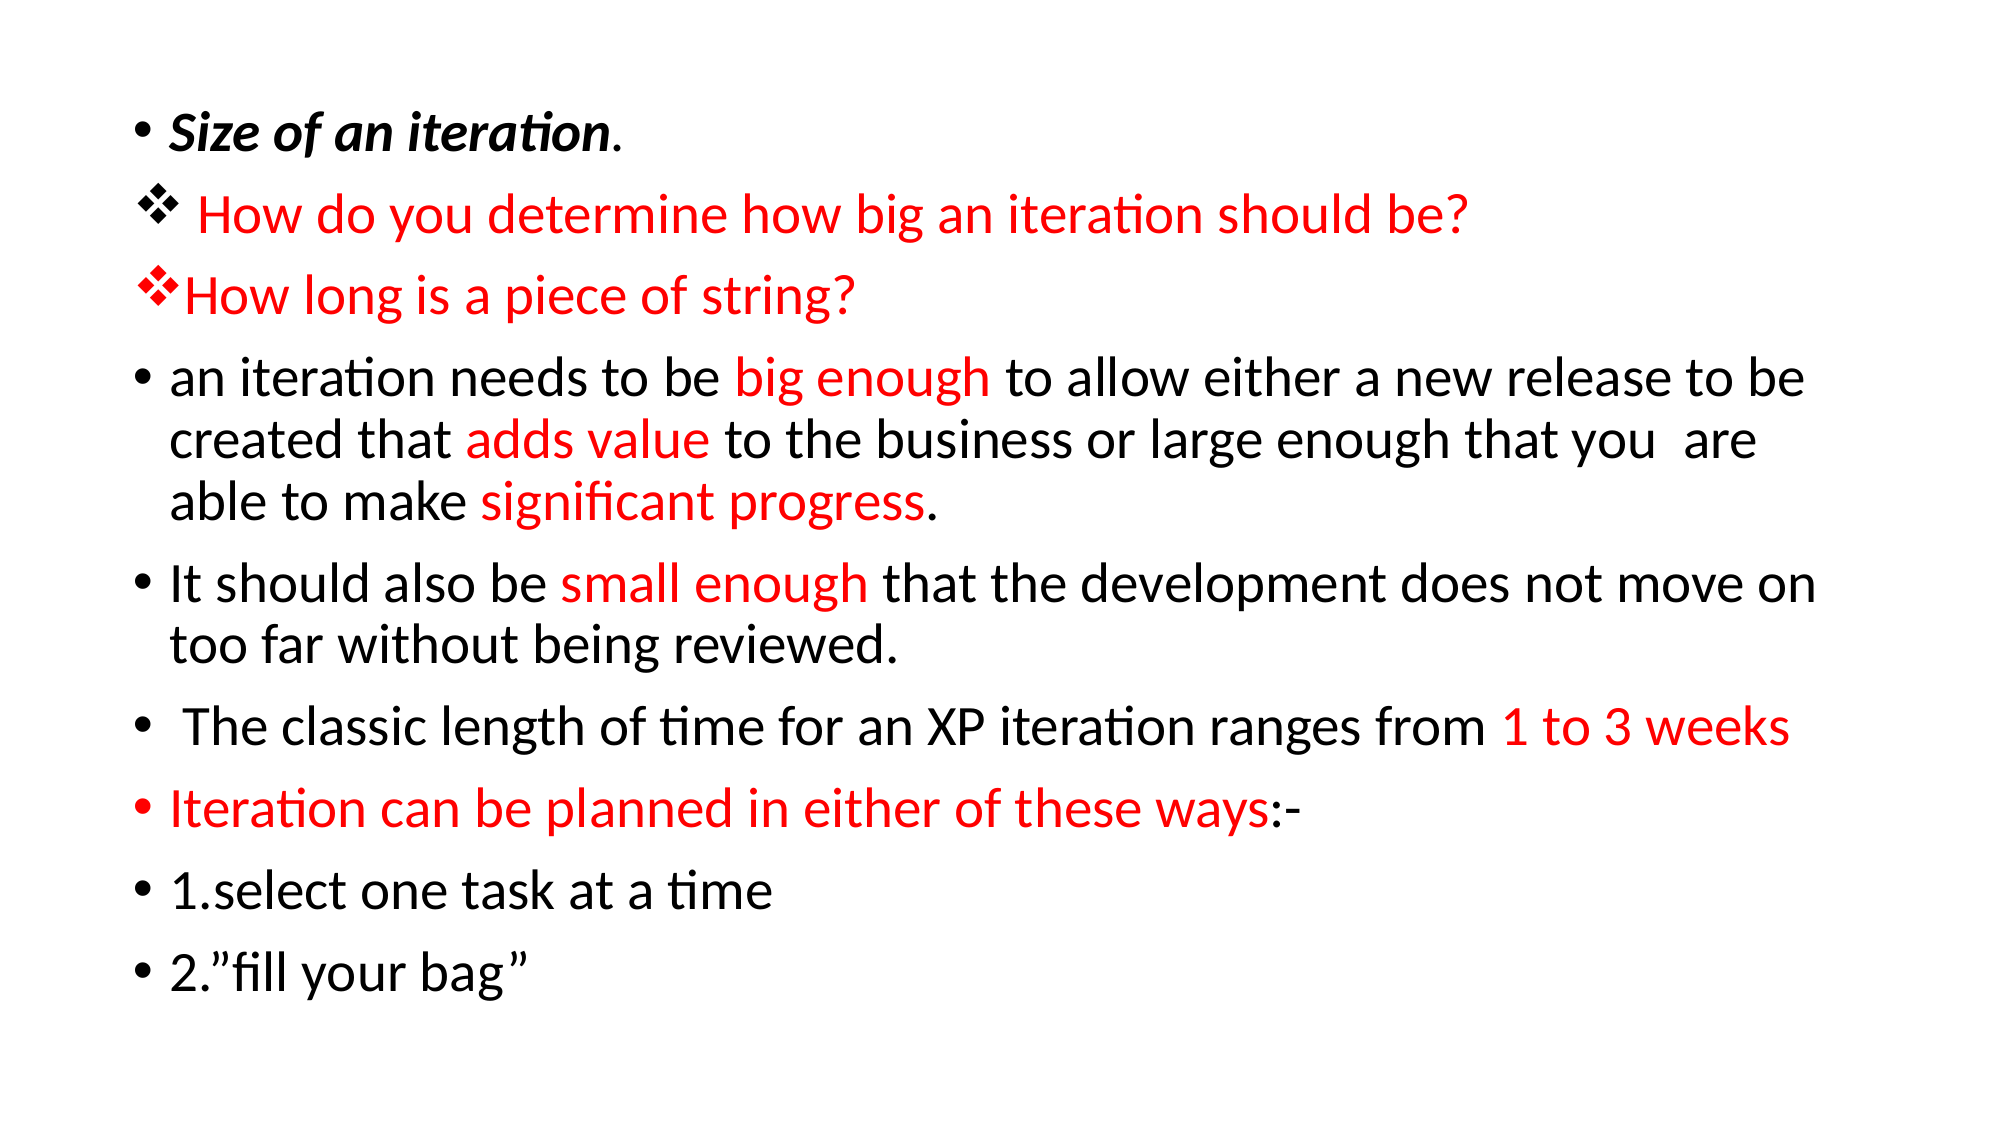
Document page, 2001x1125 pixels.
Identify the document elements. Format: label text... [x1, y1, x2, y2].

list Size of an iteration. How do you determine how big an iteration should be? How long is a piece of string? an iteration needs to be big enough to allow either a new release to be created that adds value to the business or large enough that you are able to make signiﬁcant progress. It should also be small enough that the development does not move on too far without being reviewed. The classic length of time for an XP iteration ranges from 1 to 3 weeks Iteration can be planned in either of these ways:- 1.select one task at a time 2.”fill your bag” [117, 94, 1863, 1014]
